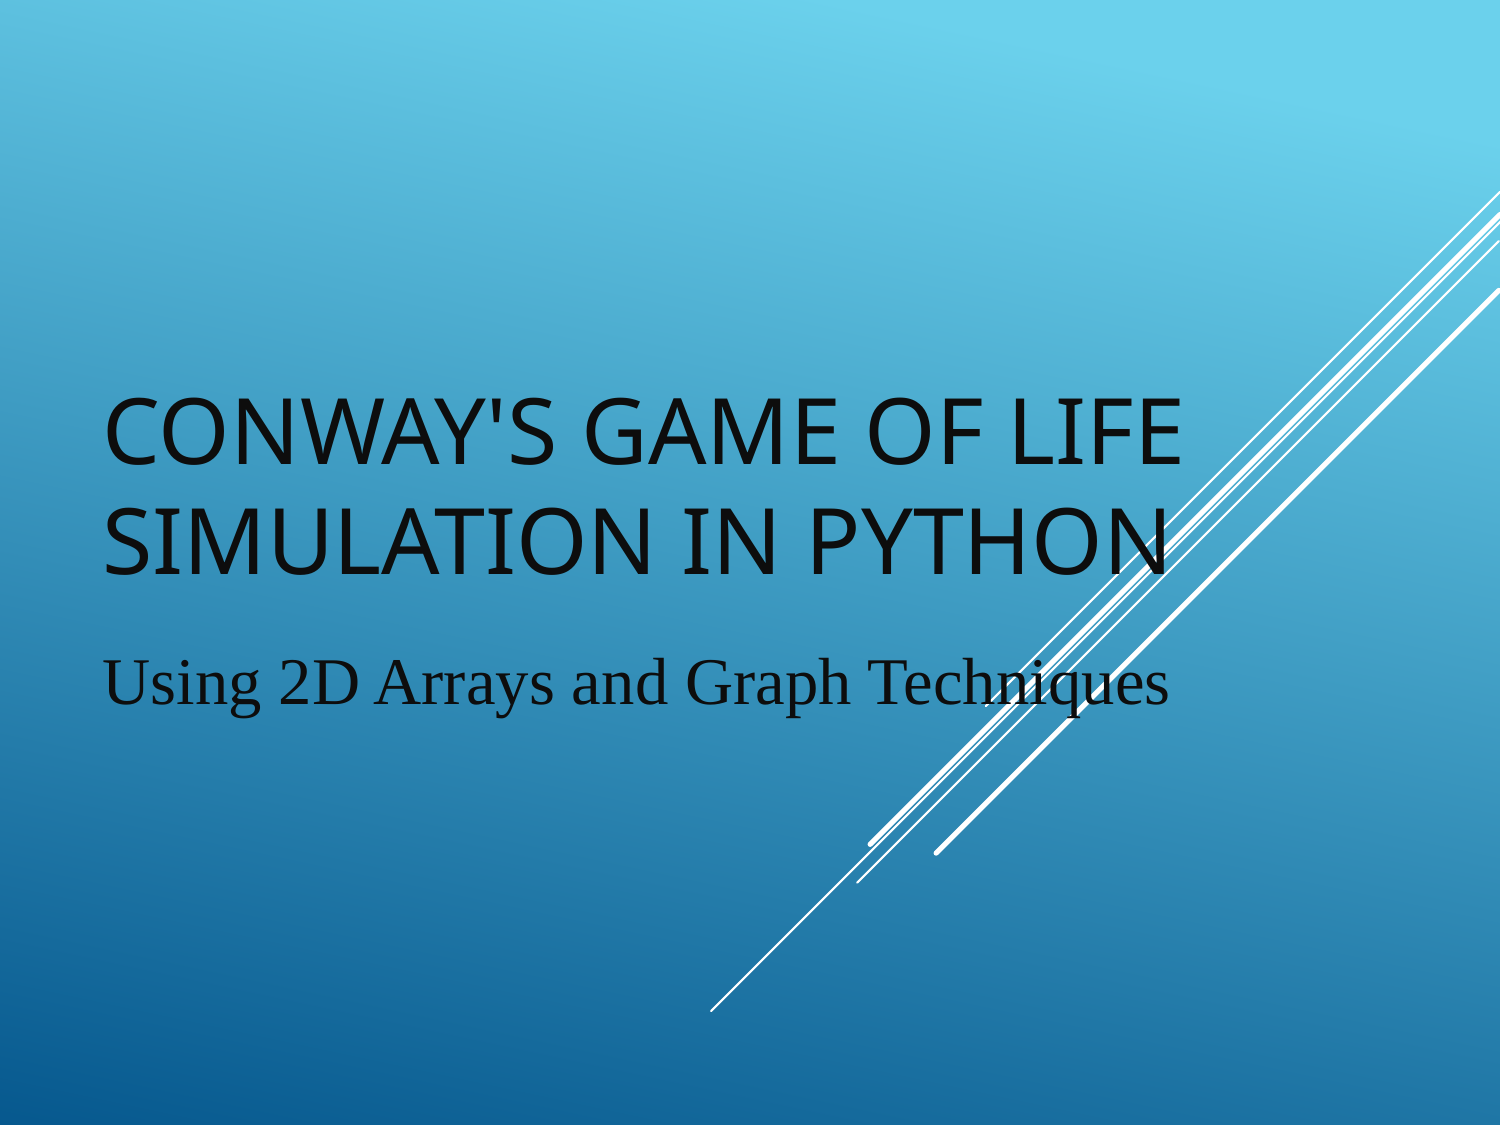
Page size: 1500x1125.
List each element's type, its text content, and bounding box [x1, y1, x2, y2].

subtitle Using 2D Arrays and Graph Techniques [87, 630, 1299, 945]
title Conway's Game of Life Simulation in Python [87, 87, 1439, 600]
